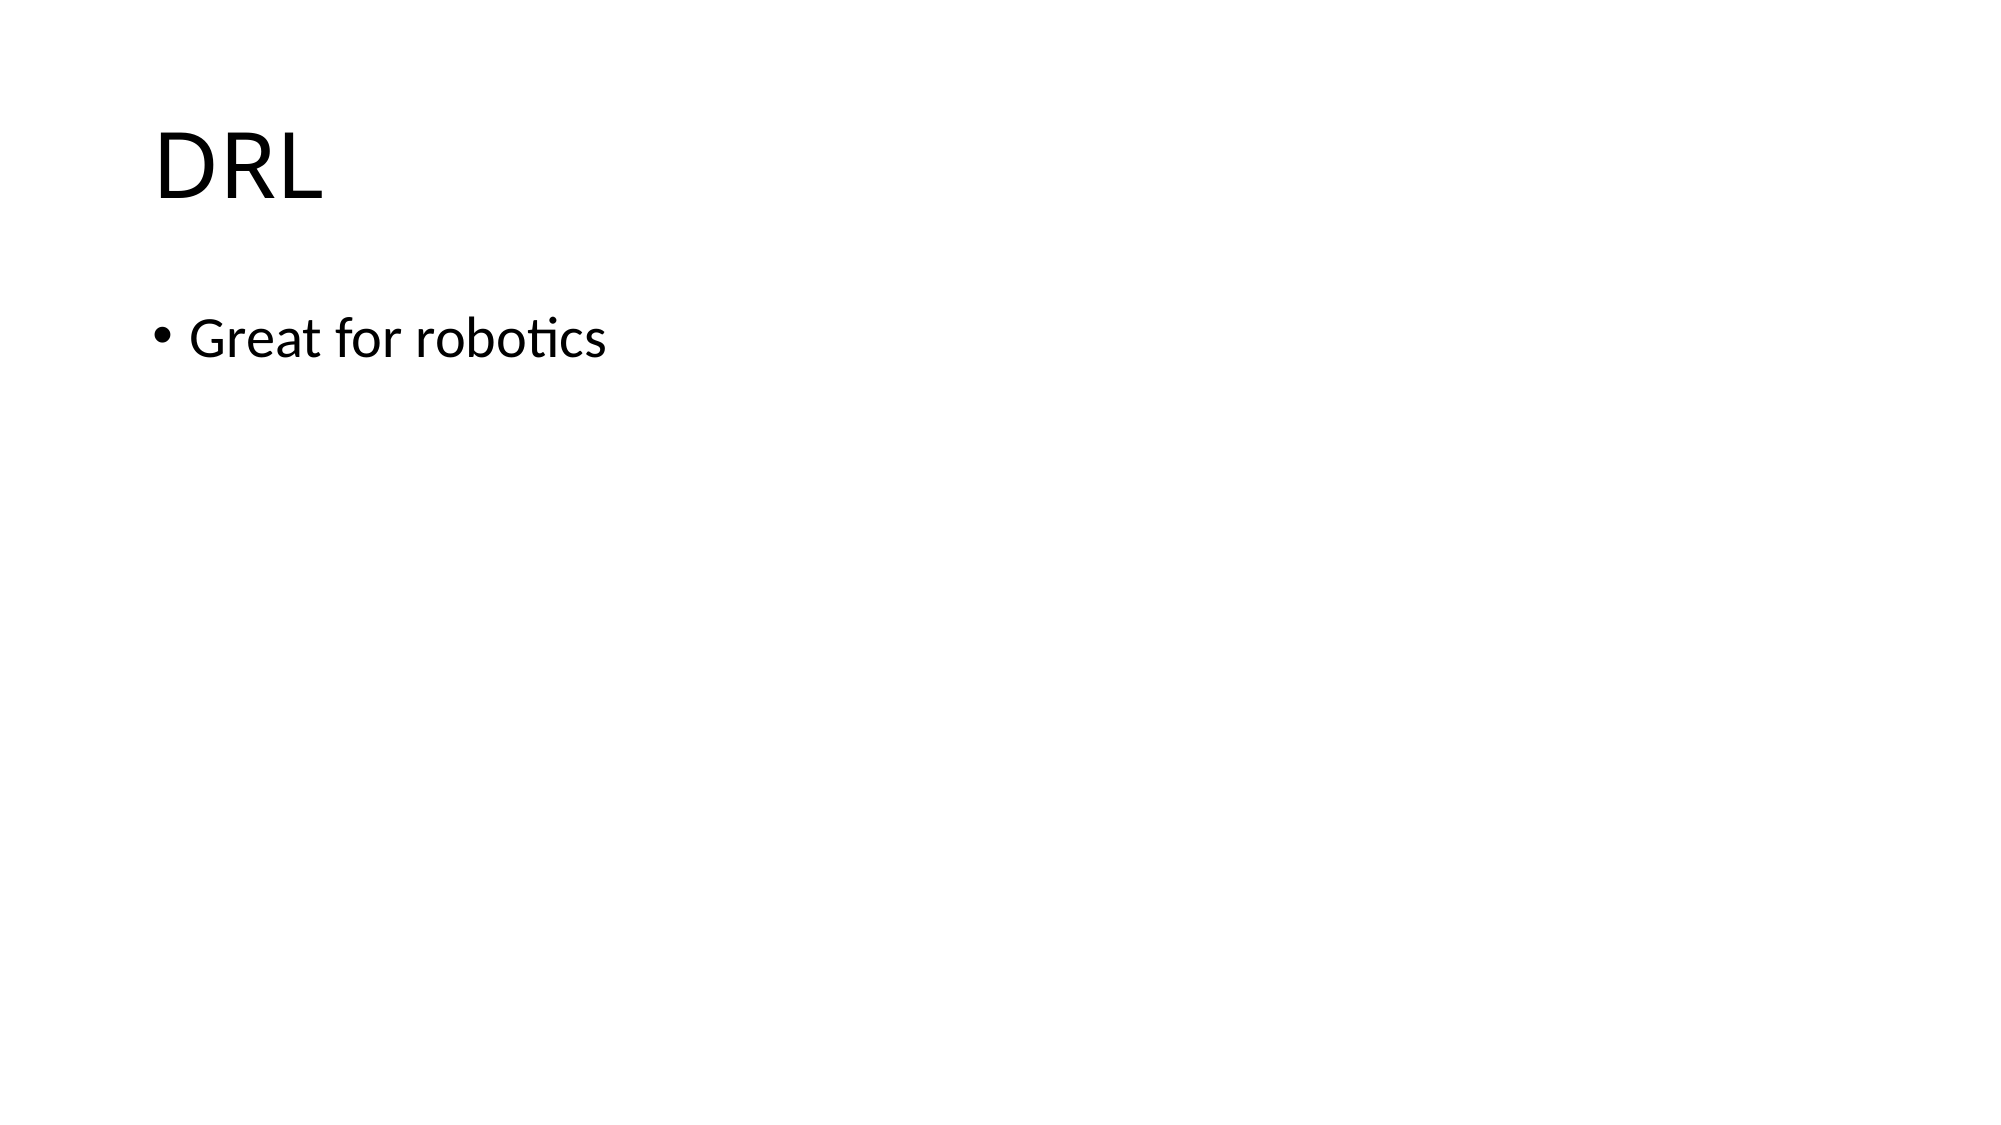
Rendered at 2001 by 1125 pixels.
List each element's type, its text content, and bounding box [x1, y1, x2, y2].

list Great for robotics [137, 299, 1863, 1014]
title DRL [137, 59, 1863, 278]
